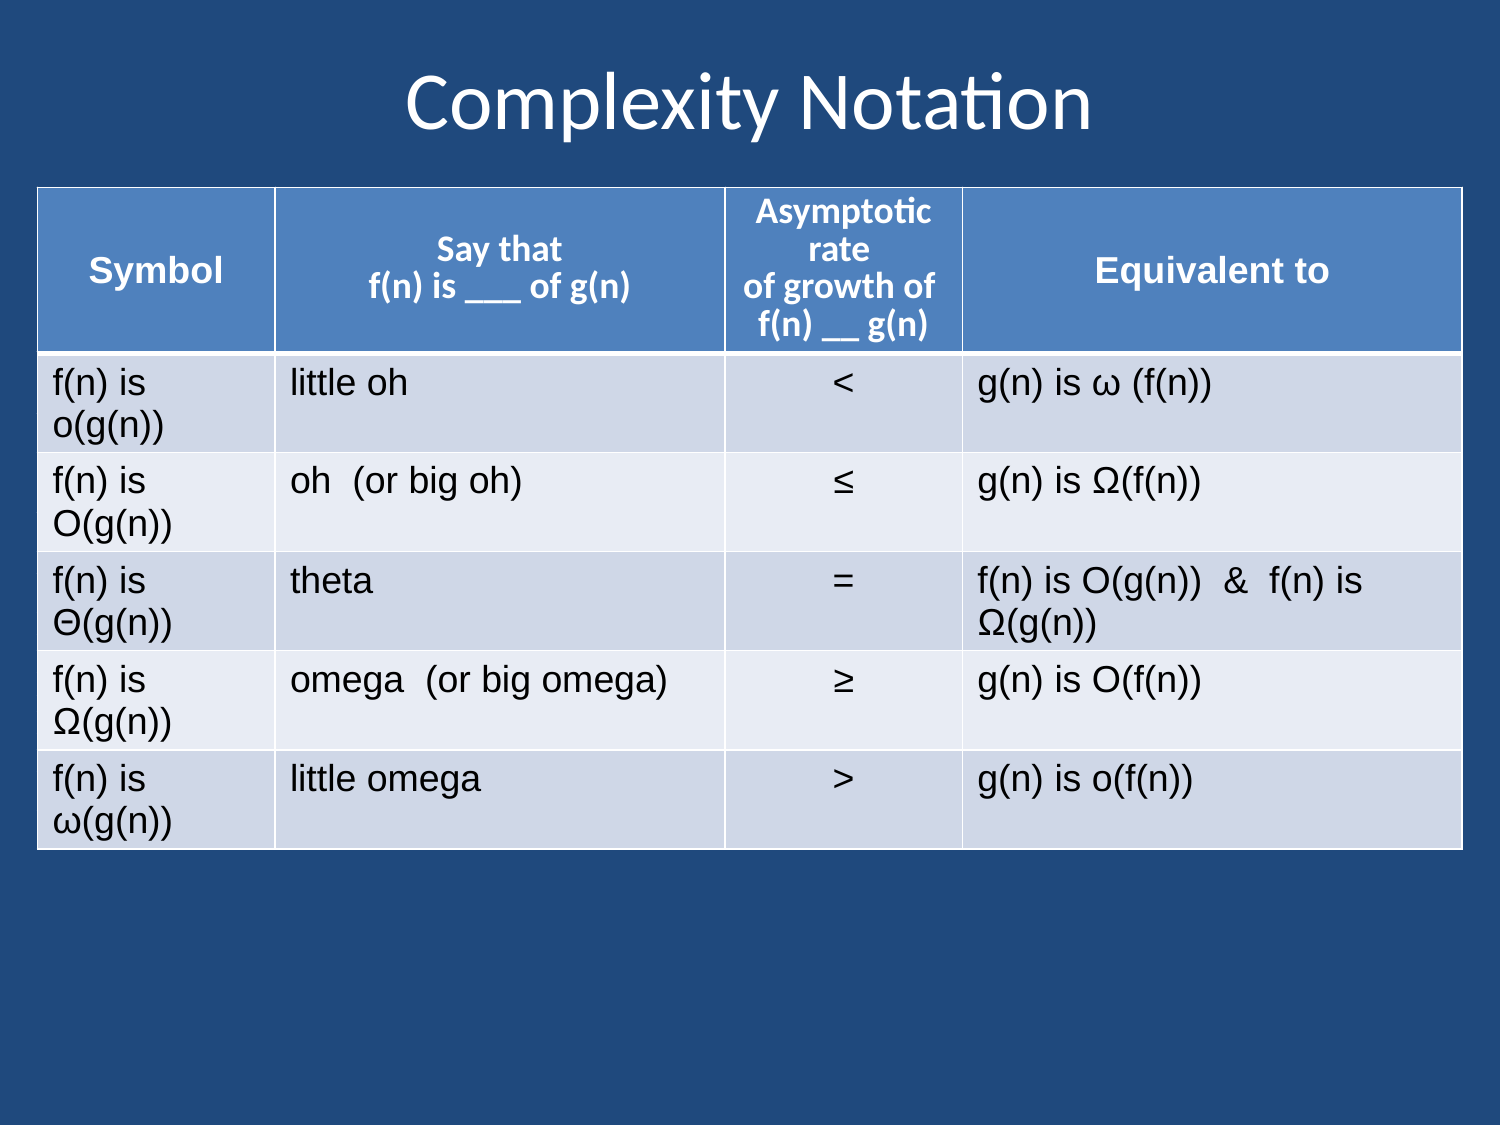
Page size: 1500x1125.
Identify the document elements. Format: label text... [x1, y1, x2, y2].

table_cell g(n) is Ω(f(n)) [963, 453, 1461, 551]
table_header Say that f(n) is ___ of g(n) [276, 188, 724, 351]
table_cell little oh [276, 356, 724, 452]
table_cell little omega [276, 751, 724, 848]
table_cell f(n) is ω(g(n)) [38, 751, 274, 848]
table_cell f(n) is Ω(g(n)) [38, 651, 274, 749]
table_cell oh (or big oh) [276, 453, 724, 551]
table_cell f(n) is O(g(n)) [38, 453, 274, 551]
table_cell f(n) is O(g(n)) & f(n) is Ω(g(n)) [963, 552, 1461, 650]
table_cell f(n) is o(g(n)) [38, 356, 274, 452]
table_cell > [726, 751, 962, 848]
table_cell f(n) is Θ(g(n)) [38, 552, 274, 650]
table_cell theta [276, 552, 724, 650]
table_cell g(n) is o(f(n)) [963, 751, 1461, 848]
table_cell < [726, 356, 962, 452]
table_header Asymptotic rate of growth of f(n) __ g(n) [726, 188, 962, 351]
table_cell omega (or big omega) [276, 651, 724, 749]
table_cell = [726, 552, 962, 650]
table_cell g(n) is O(f(n)) [963, 651, 1461, 749]
table_cell ≤ [726, 453, 962, 551]
title Complexity Notation [74, 37, 1425, 155]
table_cell ≥ [726, 651, 962, 749]
table_header Equivalent to [963, 188, 1461, 351]
table_cell g(n) is ω (f(n)) [963, 356, 1461, 452]
table_header Symbol [38, 188, 274, 351]
